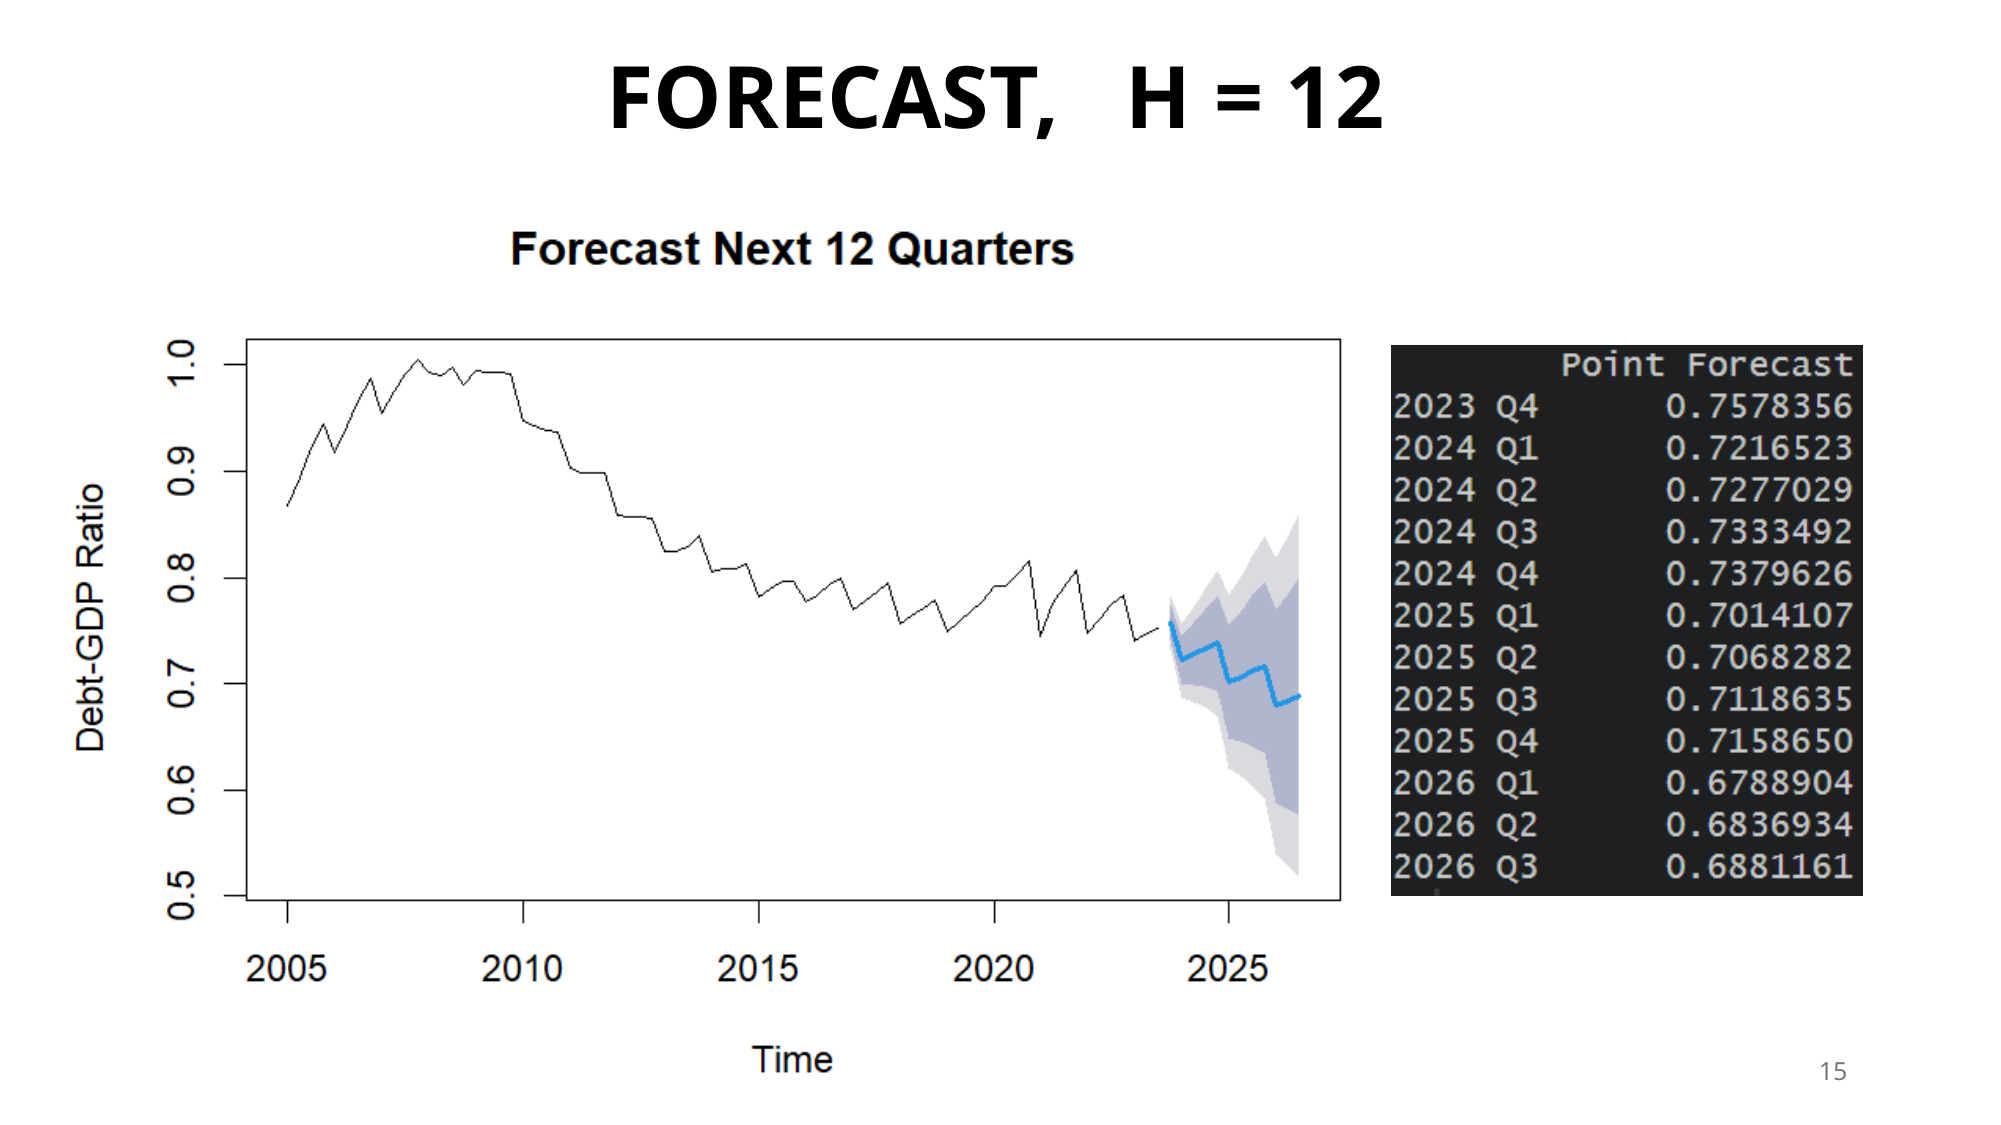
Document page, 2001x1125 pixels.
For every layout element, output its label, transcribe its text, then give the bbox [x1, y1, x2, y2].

title FORECAST, H = 12 [591, 47, 1413, 179]
slide_number 15 [1412, 1042, 1863, 1103]
picture [1390, 345, 1863, 896]
picture [34, 199, 1365, 1102]
